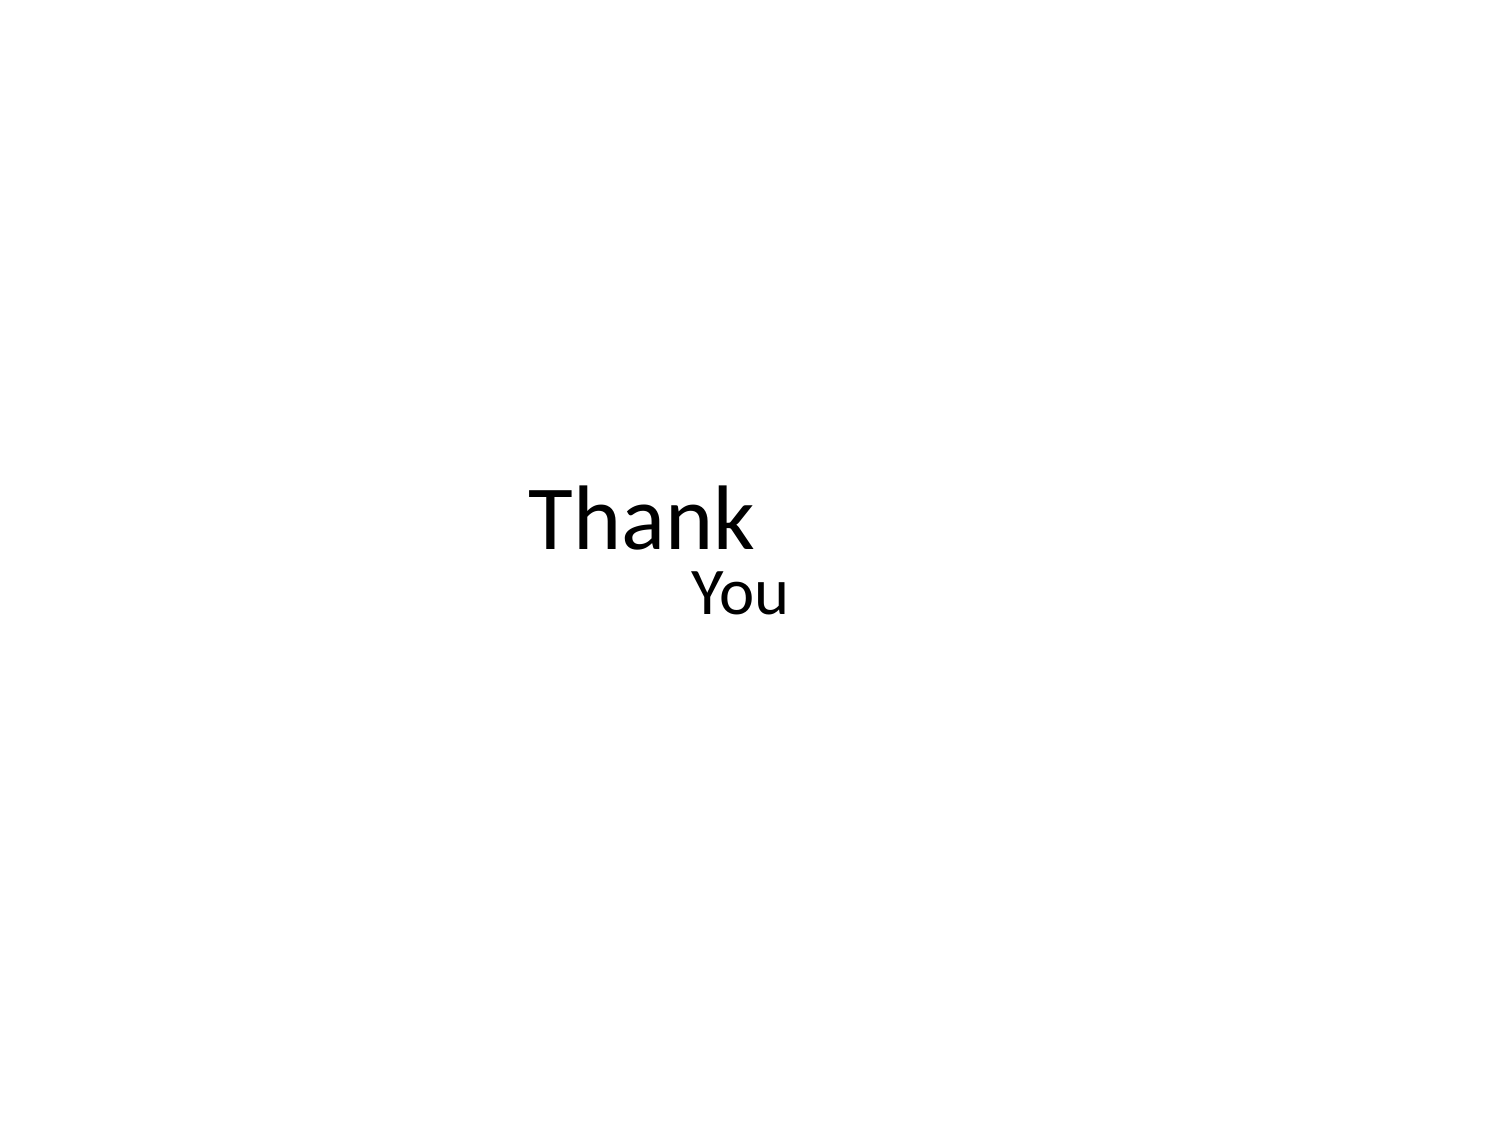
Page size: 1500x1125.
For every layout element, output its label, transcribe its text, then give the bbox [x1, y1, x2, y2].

title Thank [0, 419, 1317, 607]
list You [676, 539, 1191, 875]
